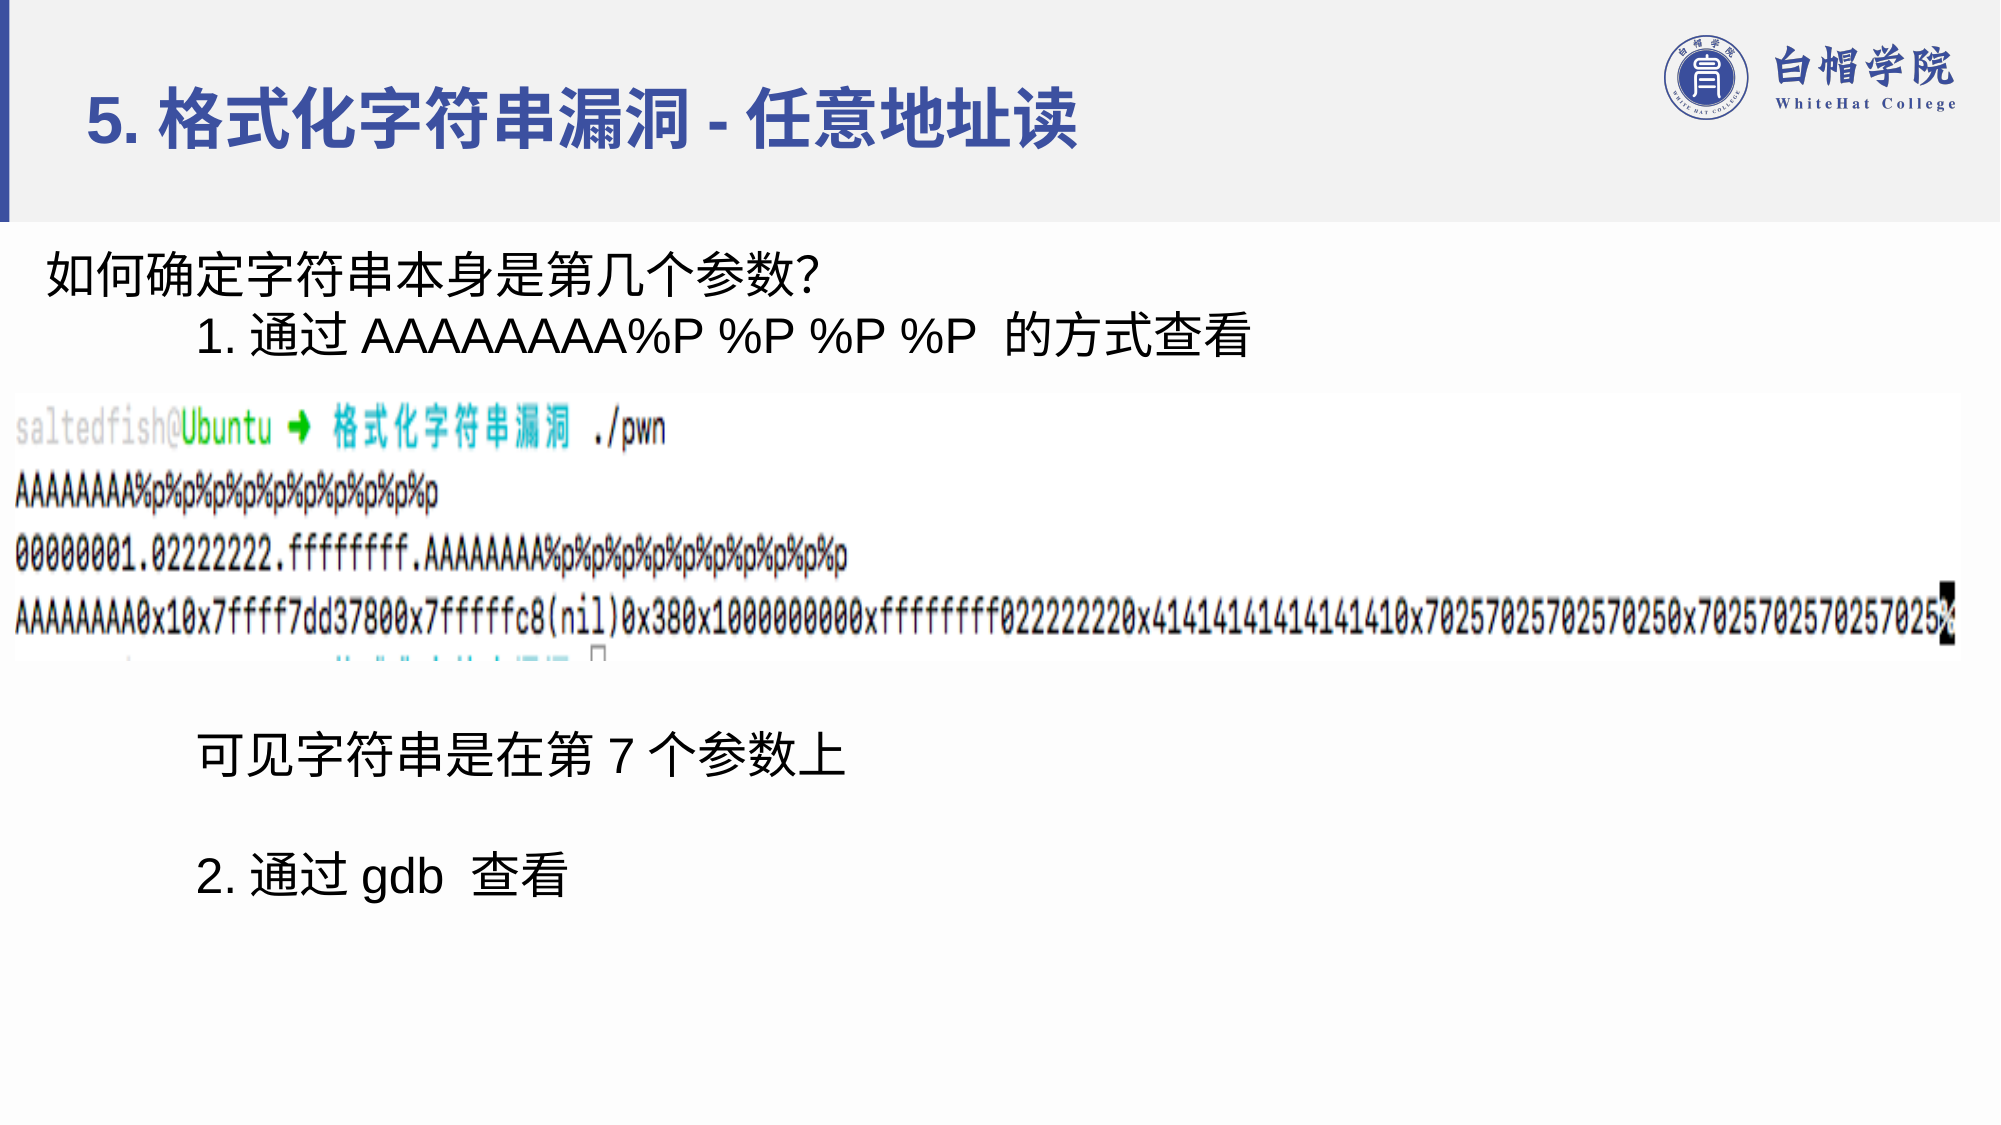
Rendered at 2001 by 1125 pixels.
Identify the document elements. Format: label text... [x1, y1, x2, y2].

title 5.格式化字符串漏洞-任意地址读 [71, 27, 1620, 199]
picture [15, 393, 1961, 661]
text_box 如何确定字符串本身是第几个参数？ 1.通过AAAAAAAA%P %P %P %P 的方式查看 可见字符串是在第7个参数上 2.通过gdb 查看 [30, 235, 2000, 911]
picture [1664, 35, 1955, 120]
